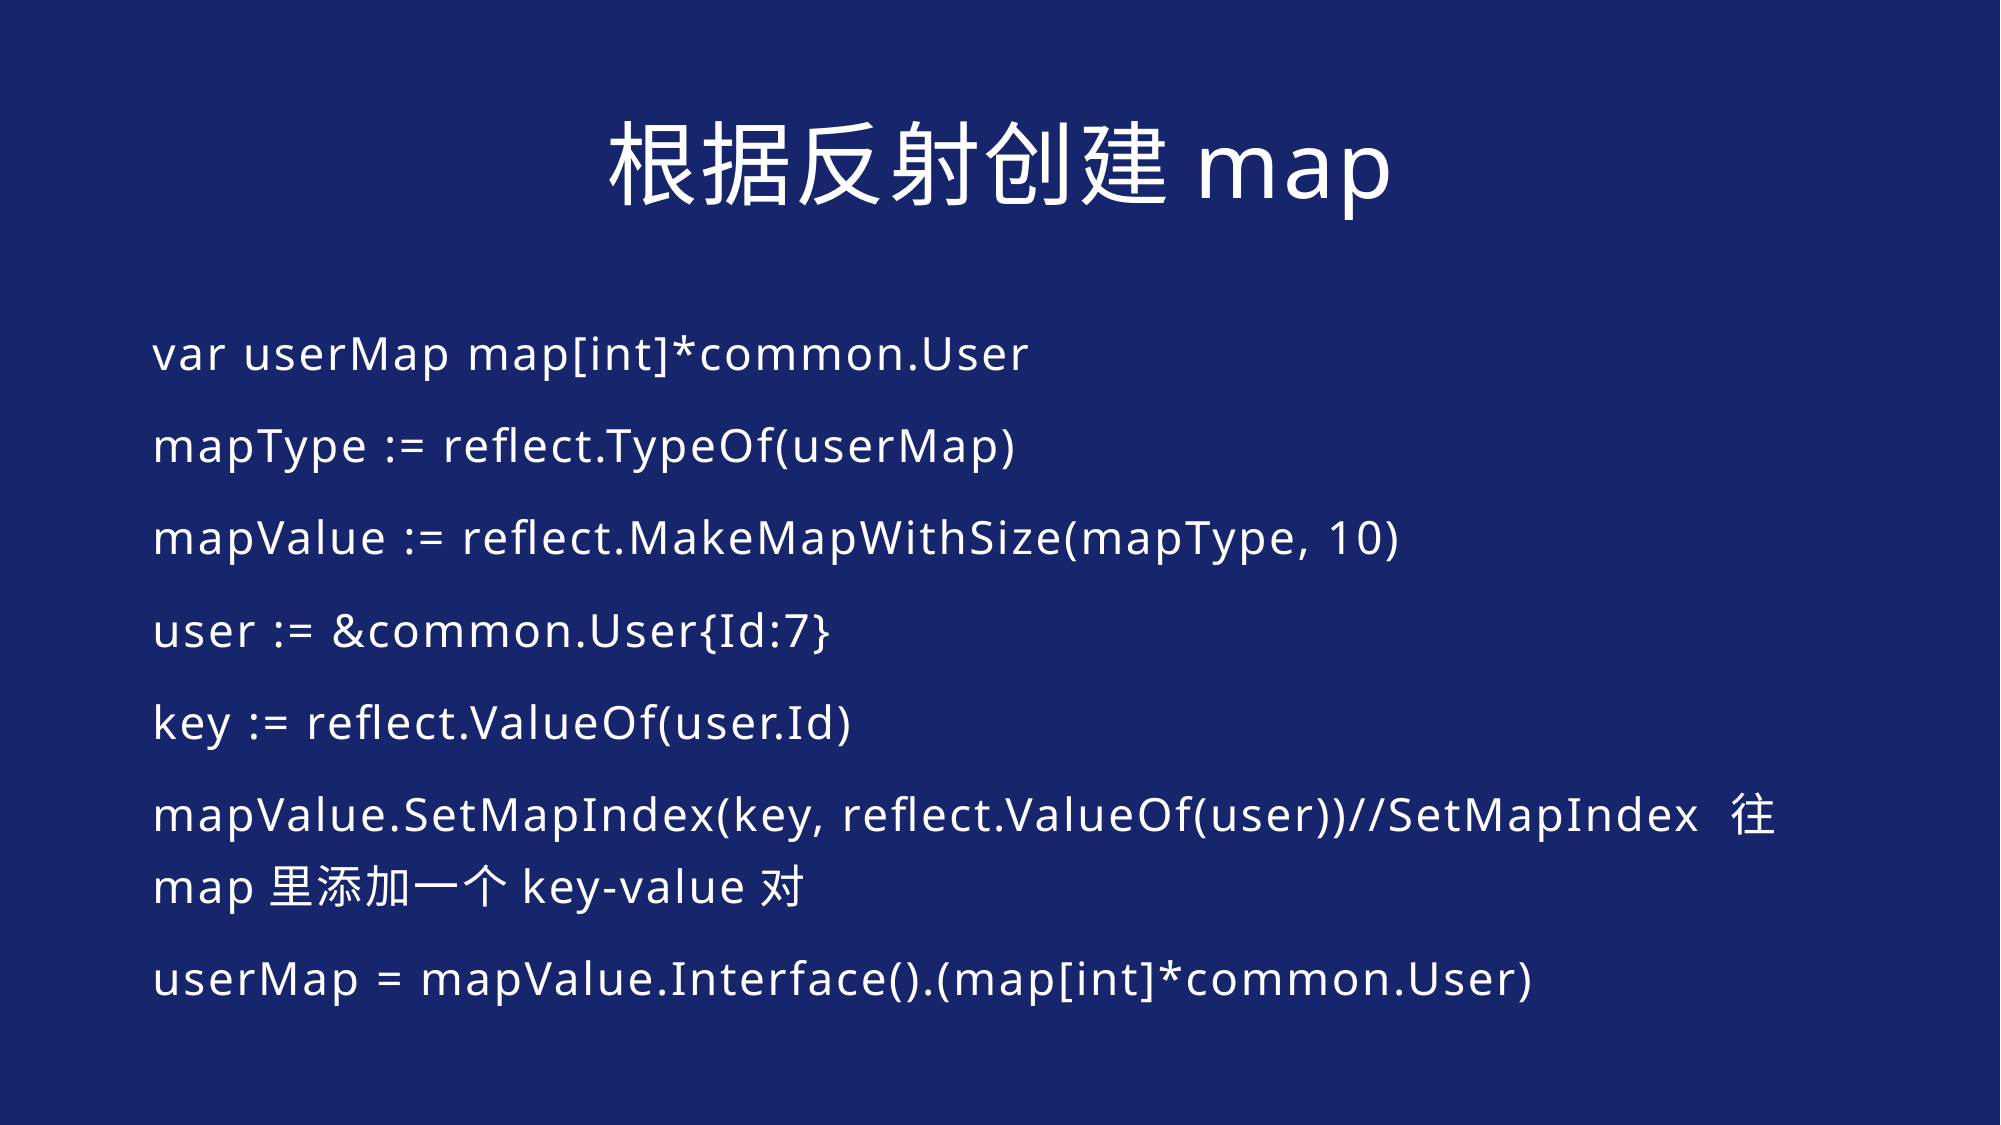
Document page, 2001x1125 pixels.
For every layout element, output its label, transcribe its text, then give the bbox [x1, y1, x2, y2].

list var userMap map[int]*common.User mapType := reflect.TypeOf(userMap) mapValue := reflect.MakeMapWithSize(mapType, 10) user := &common.User{Id:7} key := reflect.ValueOf(user.Id) mapValue.SetMapIndex(key, reflect.ValueOf(user))//SetMapIndex 往map里添加一个key-value对 userMap = mapValue.Interface().(map[int]*common.User) [137, 299, 1863, 1014]
title 根据反射创建map [137, 59, 1863, 278]
